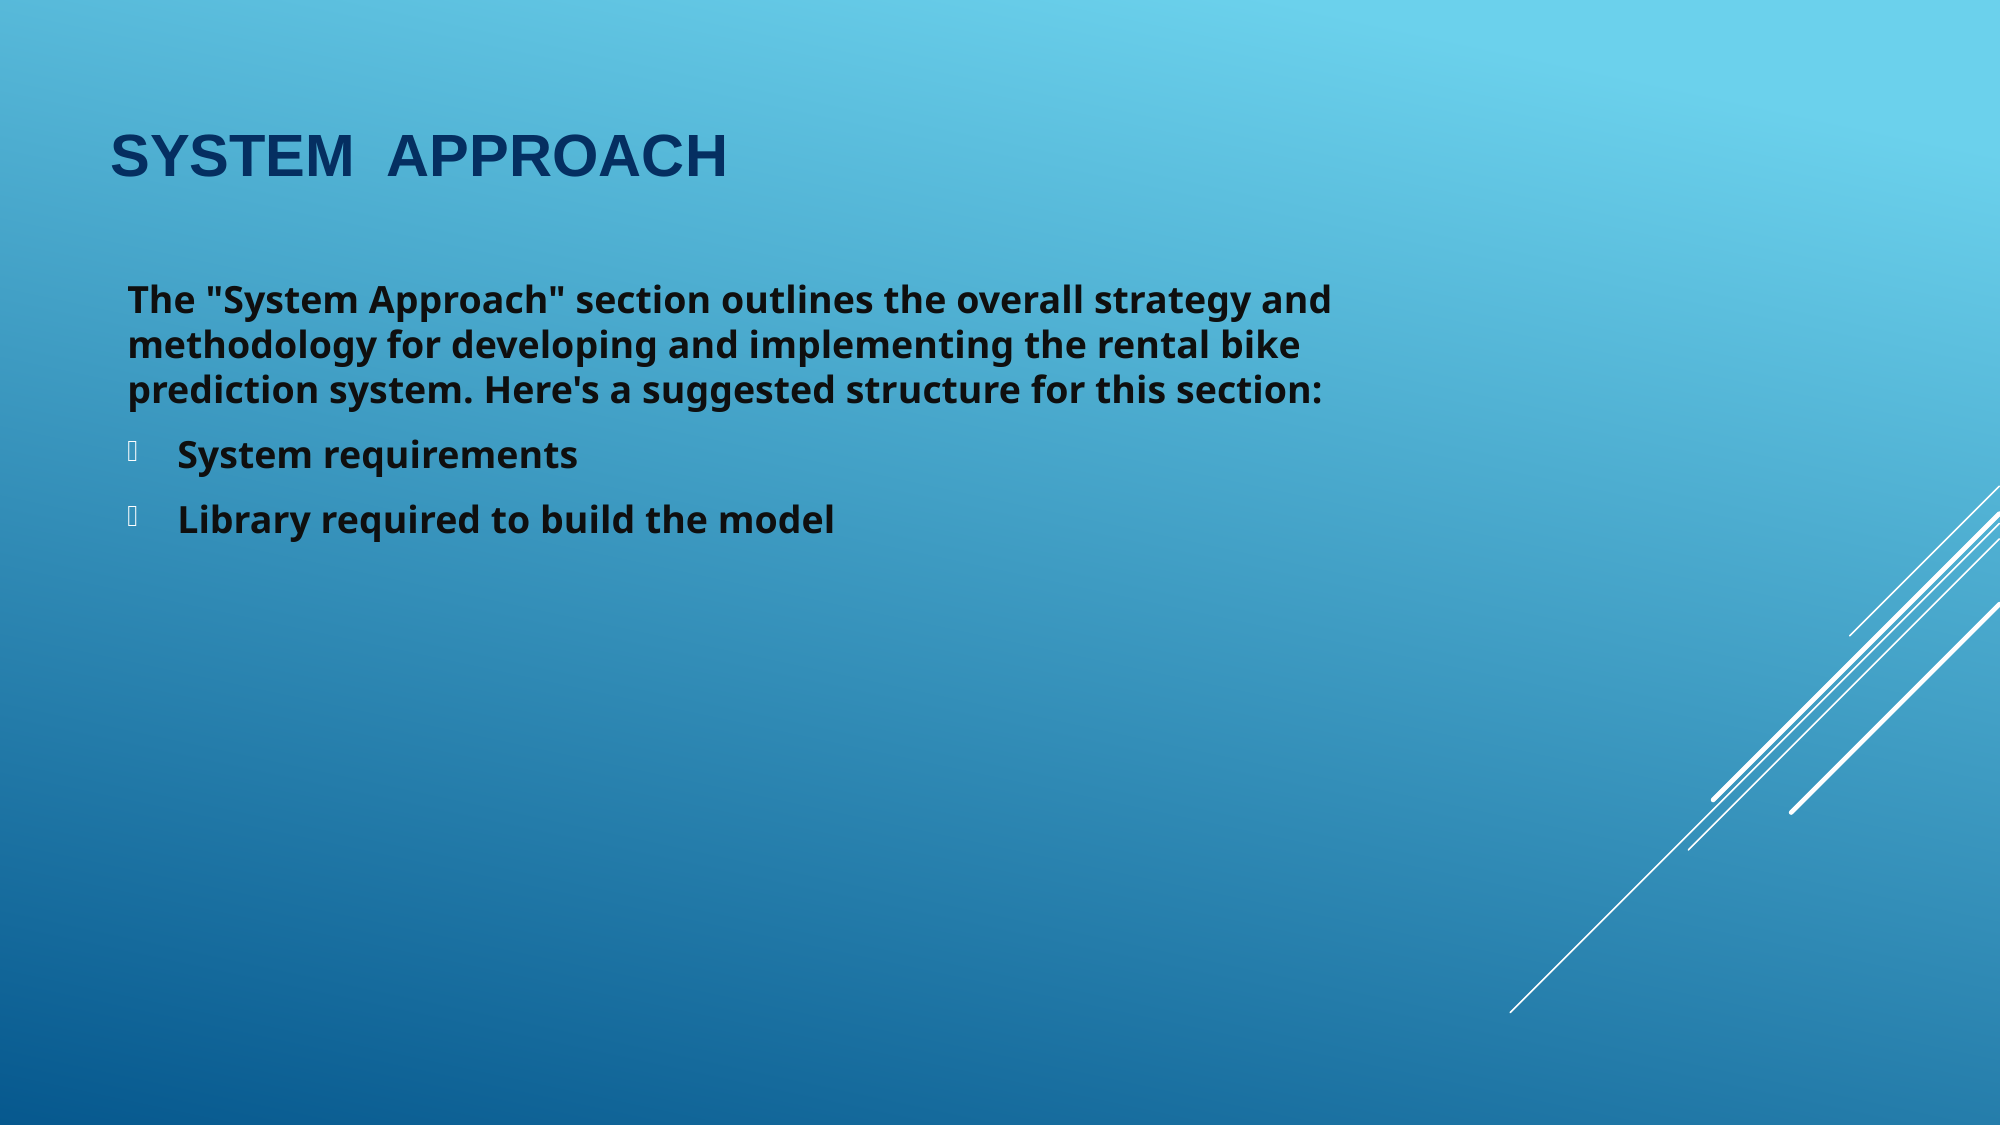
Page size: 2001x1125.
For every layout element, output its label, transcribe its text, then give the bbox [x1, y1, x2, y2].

title System Approach [95, 108, 1905, 196]
list The "System Approach" section outlines the overall strategy and methodology for developing and implementing the rental bike prediction system. Here's a suggested structure for this section: System requirements Library required to build the model [112, 112, 1513, 706]
